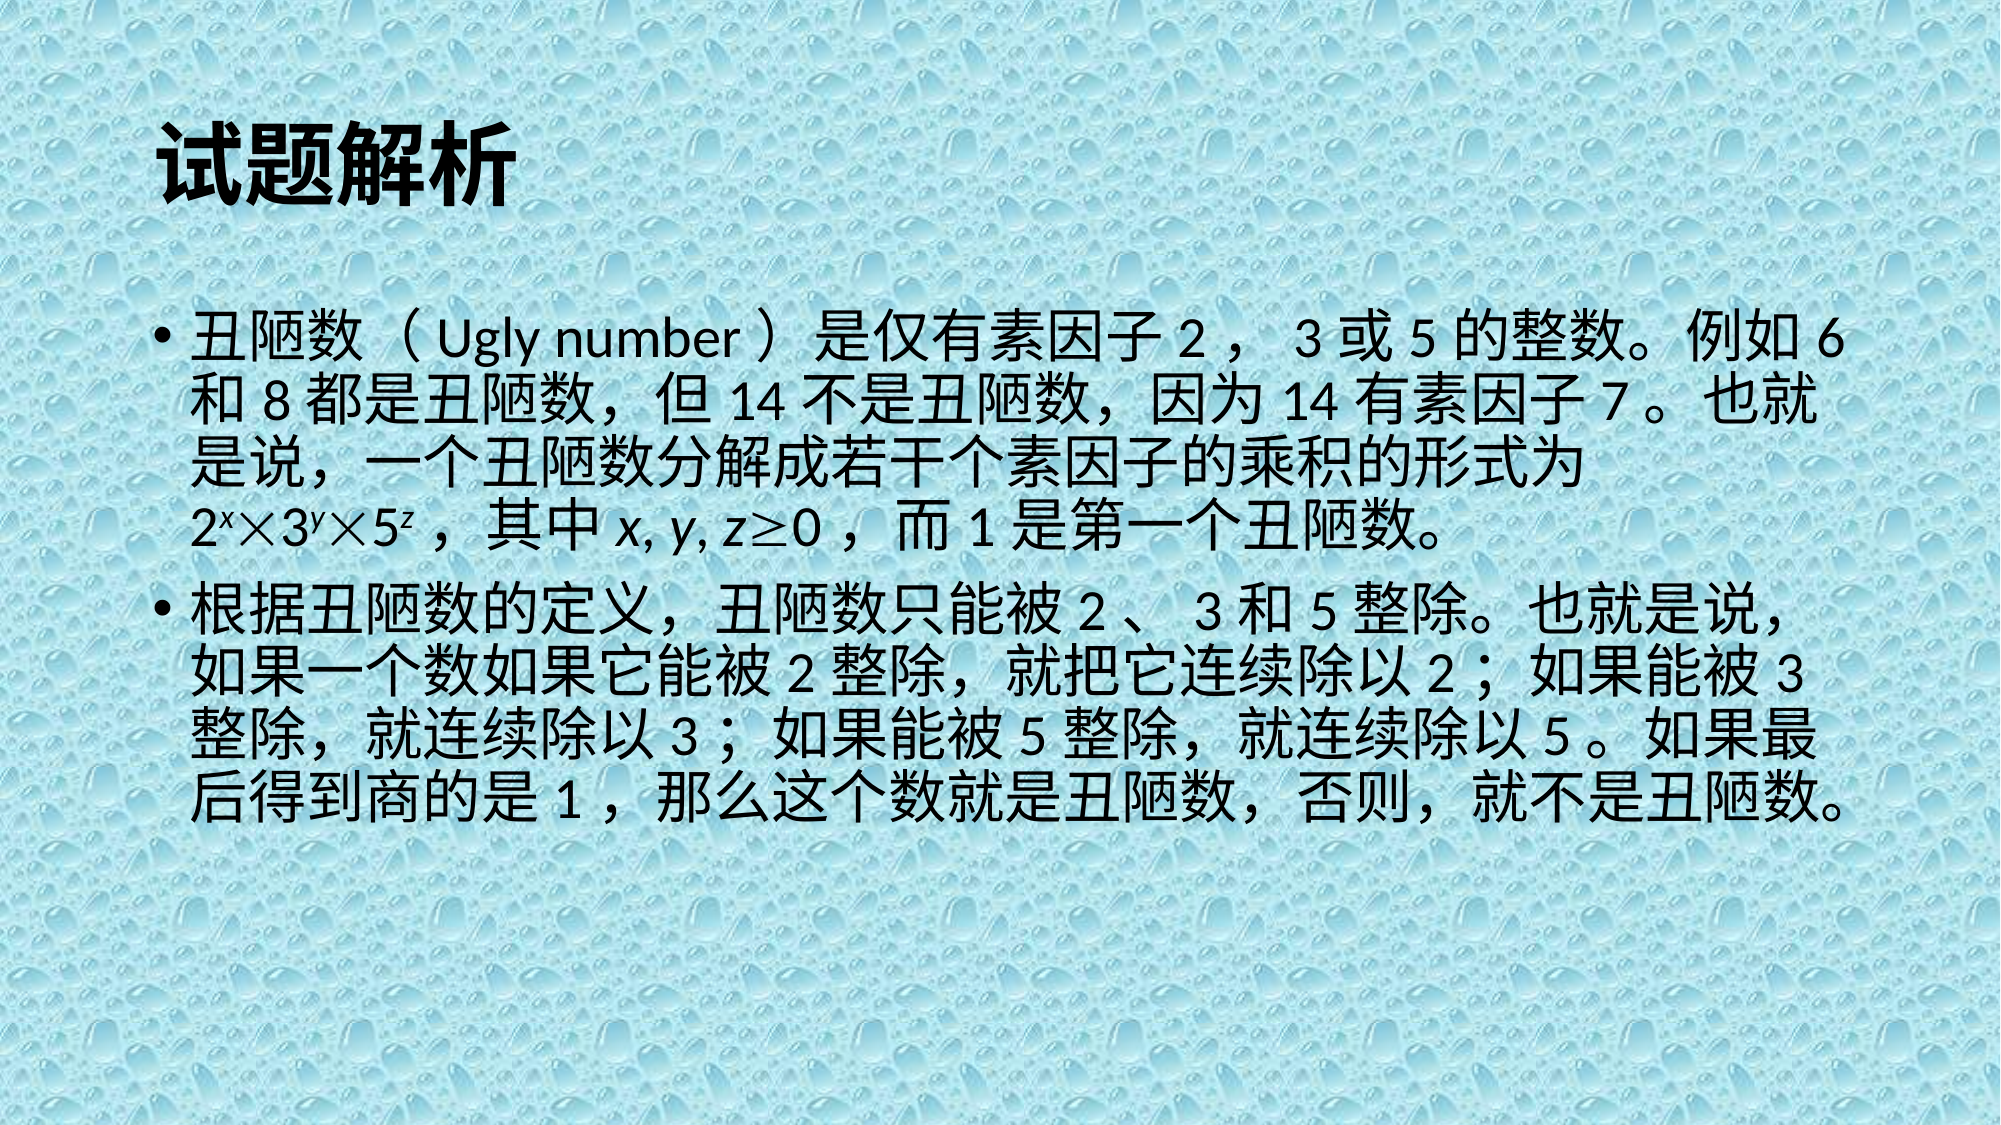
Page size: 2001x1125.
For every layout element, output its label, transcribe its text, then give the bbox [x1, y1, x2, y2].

picture [0, 0, 2001, 1125]
title 试题解析 [137, 59, 1863, 278]
list 丑陋数（Ugly number）是仅有素因子2，3或5的整数。例如6和8都是丑陋数，但14不是丑陋数，因为14有素因子7。也就是说，一个丑陋数分解成若干个素因子的乘积的形式为2x3y5z，其中x, y, z0，而1是第一个丑陋数。 根据丑陋数的定义，丑陋数只能被2、3和5整除。也就是说，如果一个数如果它能被2整除，就把它连续除以2；如果能被3整除，就连续除以3；如果能被5整除，就连续除以5。如果最后得到商的是1，那么这个数就是丑陋数，否则，就不是丑陋数。 [137, 299, 1863, 1014]
